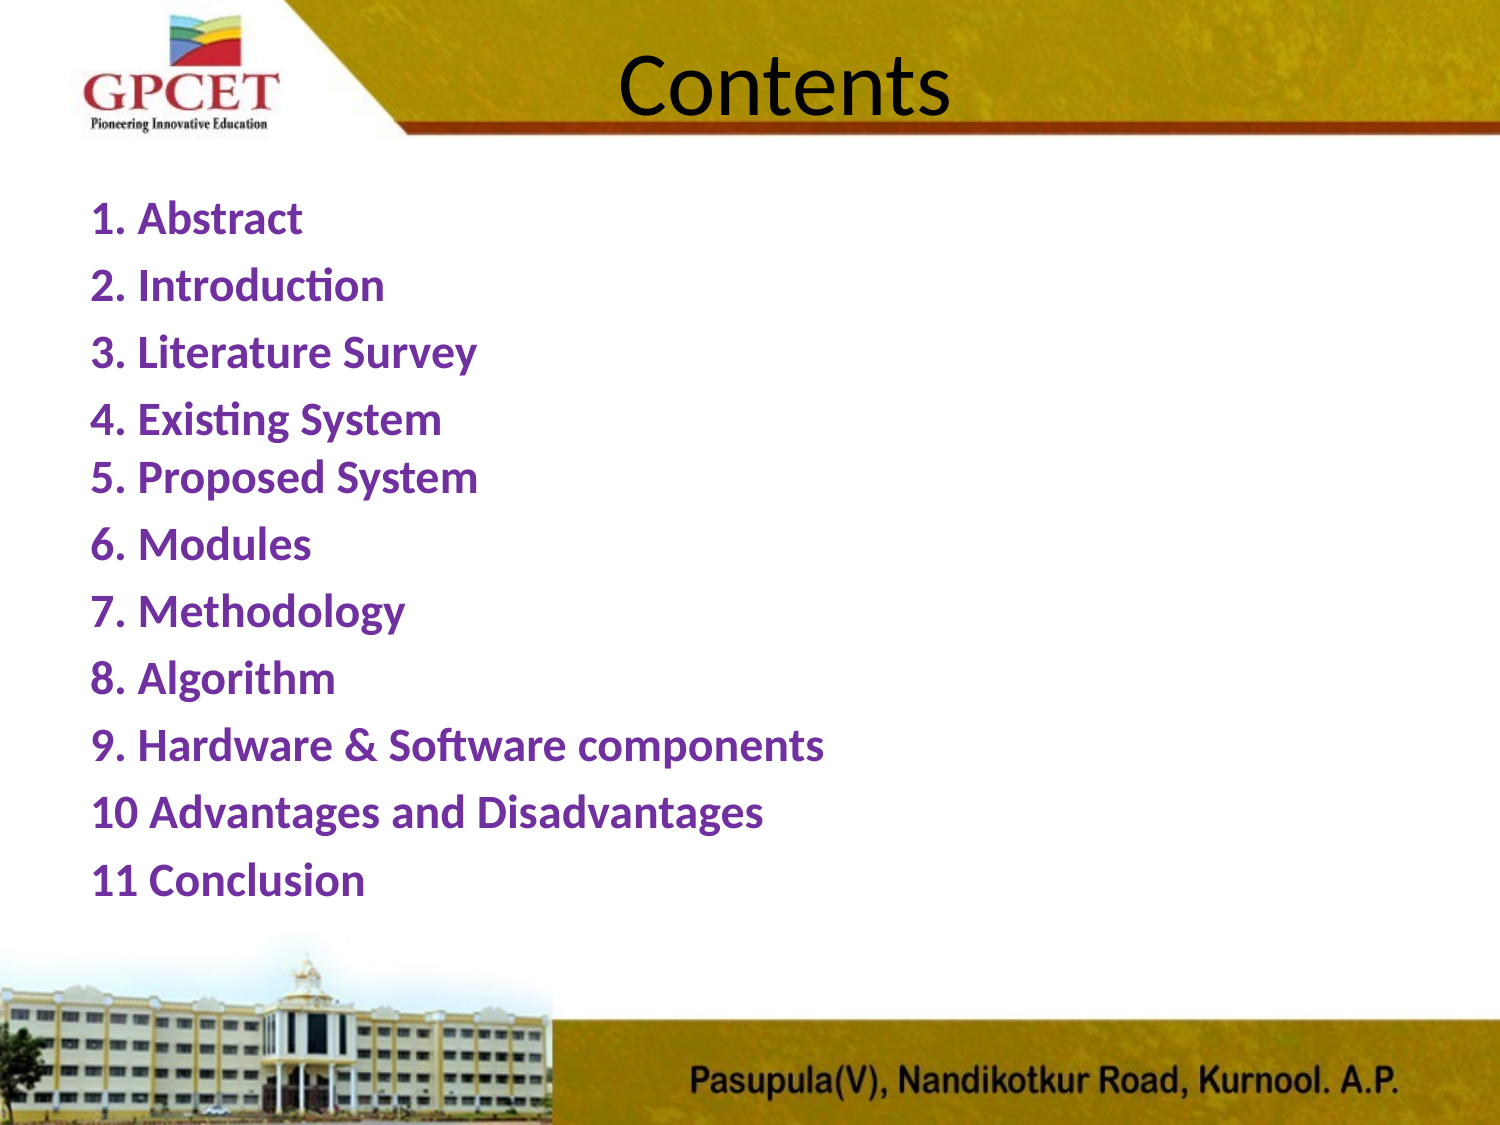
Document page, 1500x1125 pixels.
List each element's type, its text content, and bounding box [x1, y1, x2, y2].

title Contents [110, 0, 1461, 159]
list 1. Abstract 2. Introduction 3. Literature Survey 4. Existing System 5. Proposed System 6. Modules 7. Methodology 8. Algorithm 9. Hardware & Software components 10 Advantages and Disadvantages 11 Conclusion [75, 178, 1425, 922]
picture [0, 0, 1500, 1125]
